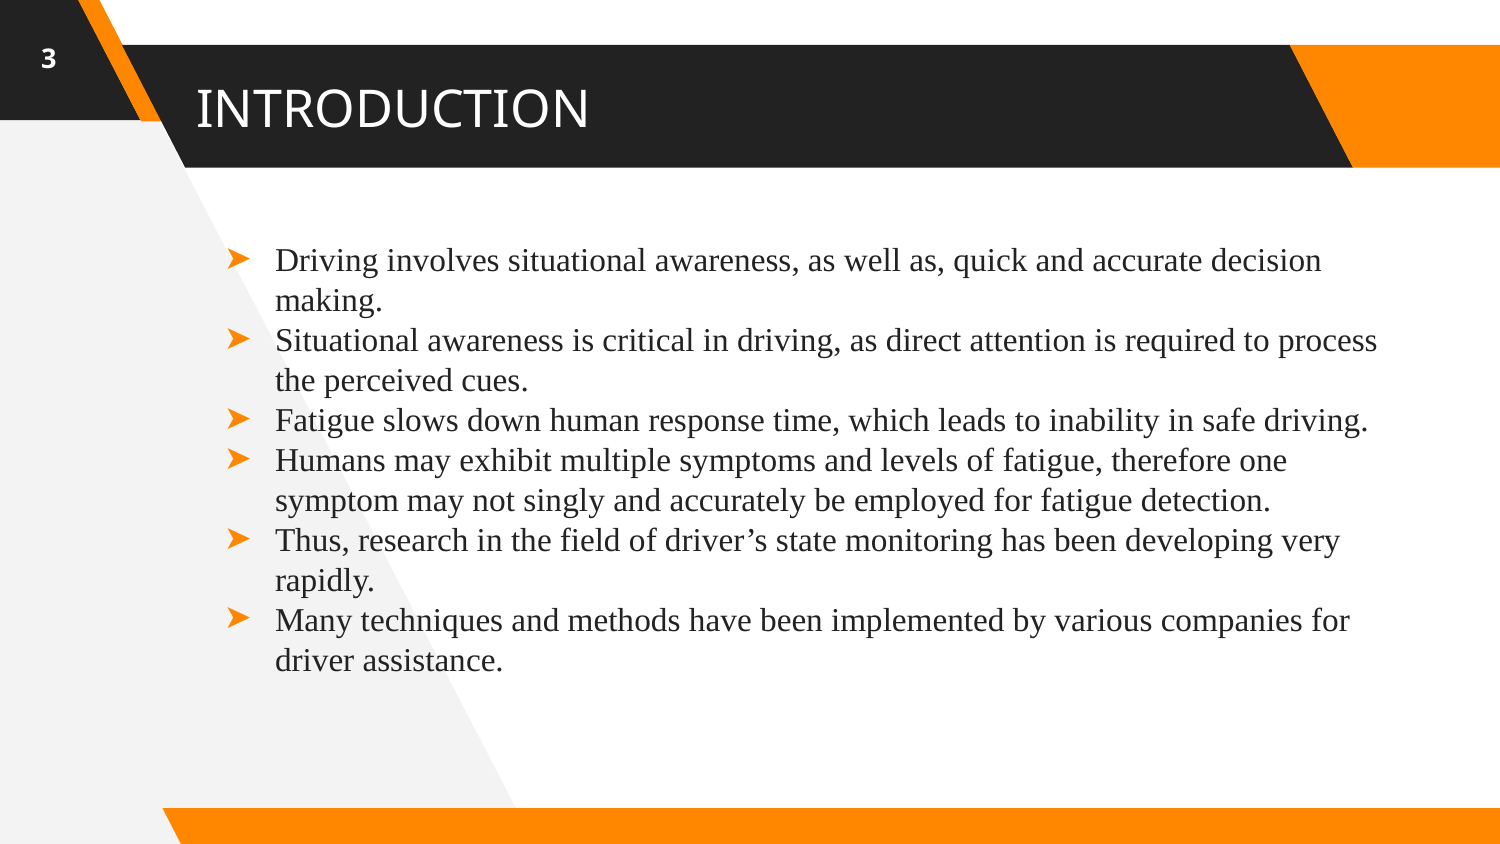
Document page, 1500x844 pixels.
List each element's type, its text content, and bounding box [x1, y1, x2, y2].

slide_number ‹#› [0, 0, 98, 121]
title INTRODUCTION [181, 45, 1285, 169]
list Driving involves situational awareness, as well as, quick and accurate decision making. Situational awareness is critical in driving, as direct attention is required to process the perceived cues. Fatigue slows down human response time, which leads to inability in safe driving. Humans may exhibit multiple symptoms and levels of fatigue, therefore one symptom may not singly and accurately be employed for fatigue detection. Thus, research in the field of driver’s state monitoring has been developing very rapidly. Many techniques and methods have been implemented by various companies for driver assistance. [110, 223, 1430, 822]
